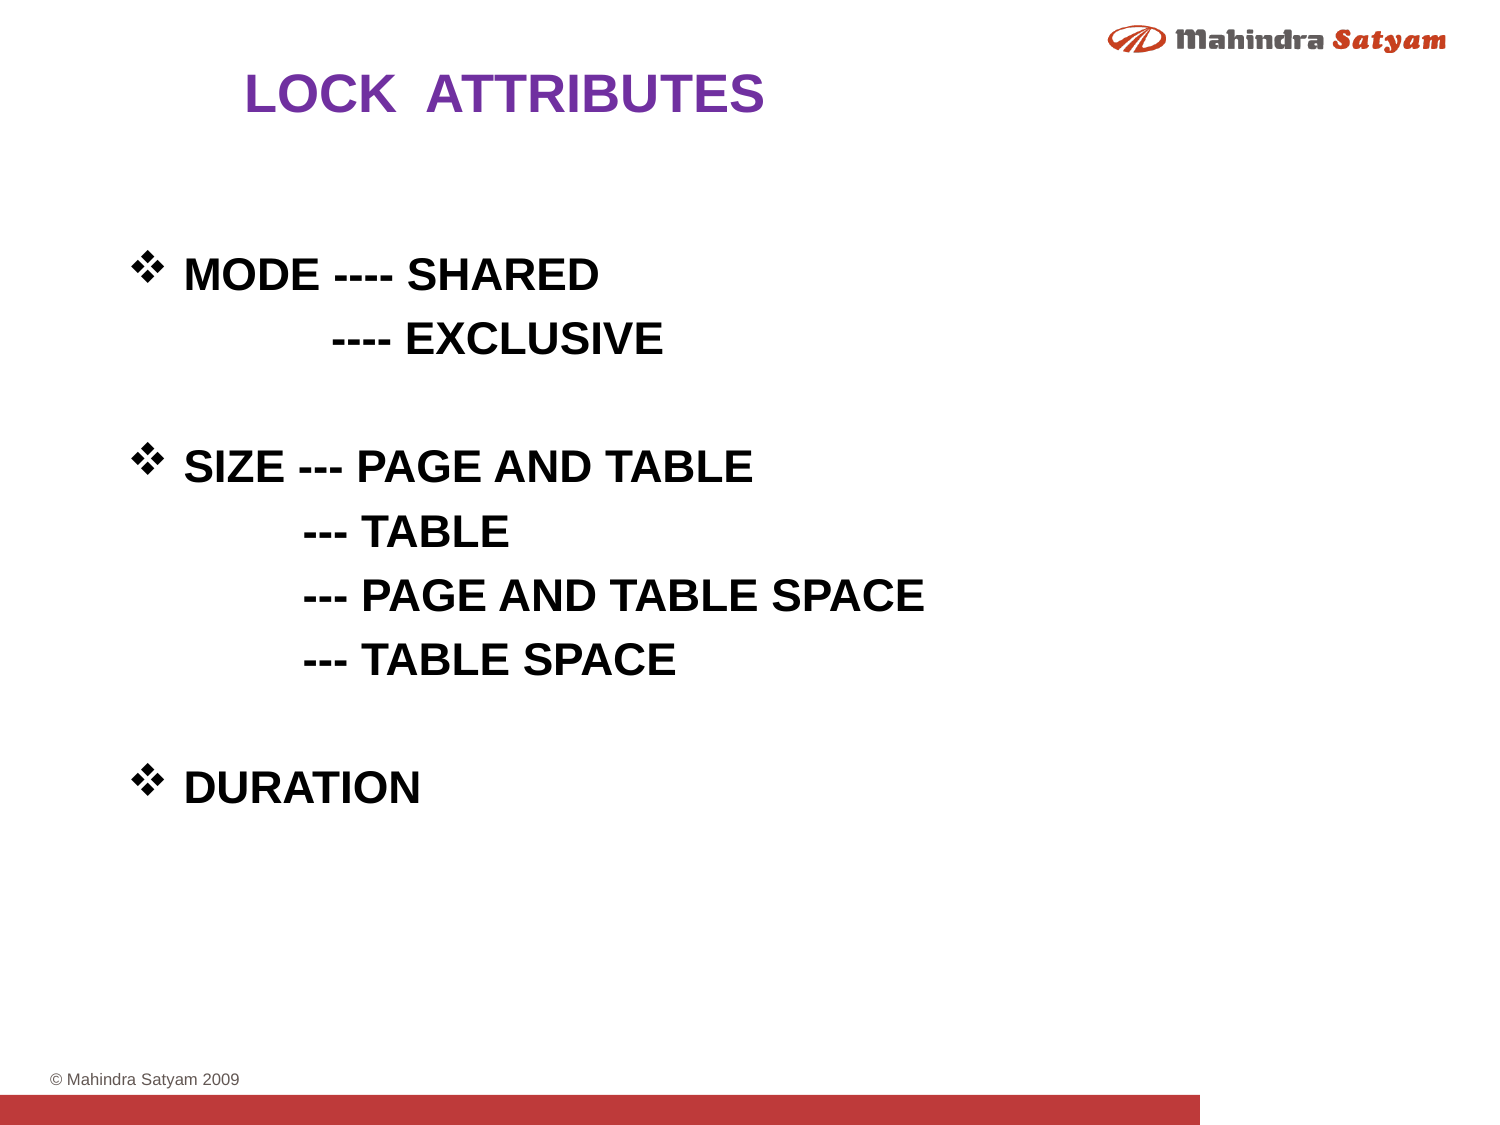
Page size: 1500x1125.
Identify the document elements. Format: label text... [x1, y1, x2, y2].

text_box LOCK ATTRIBUTES [11, 25, 1000, 157]
text_box MODE ---- SHARED ---- EXCLUSIVE SIZE --- PAGE AND TABLE --- TABLE --- PAGE AND TABLE SPACE --- TABLE SPACE DURATION [112, 237, 1388, 1000]
picture [1107, 25, 1446, 53]
